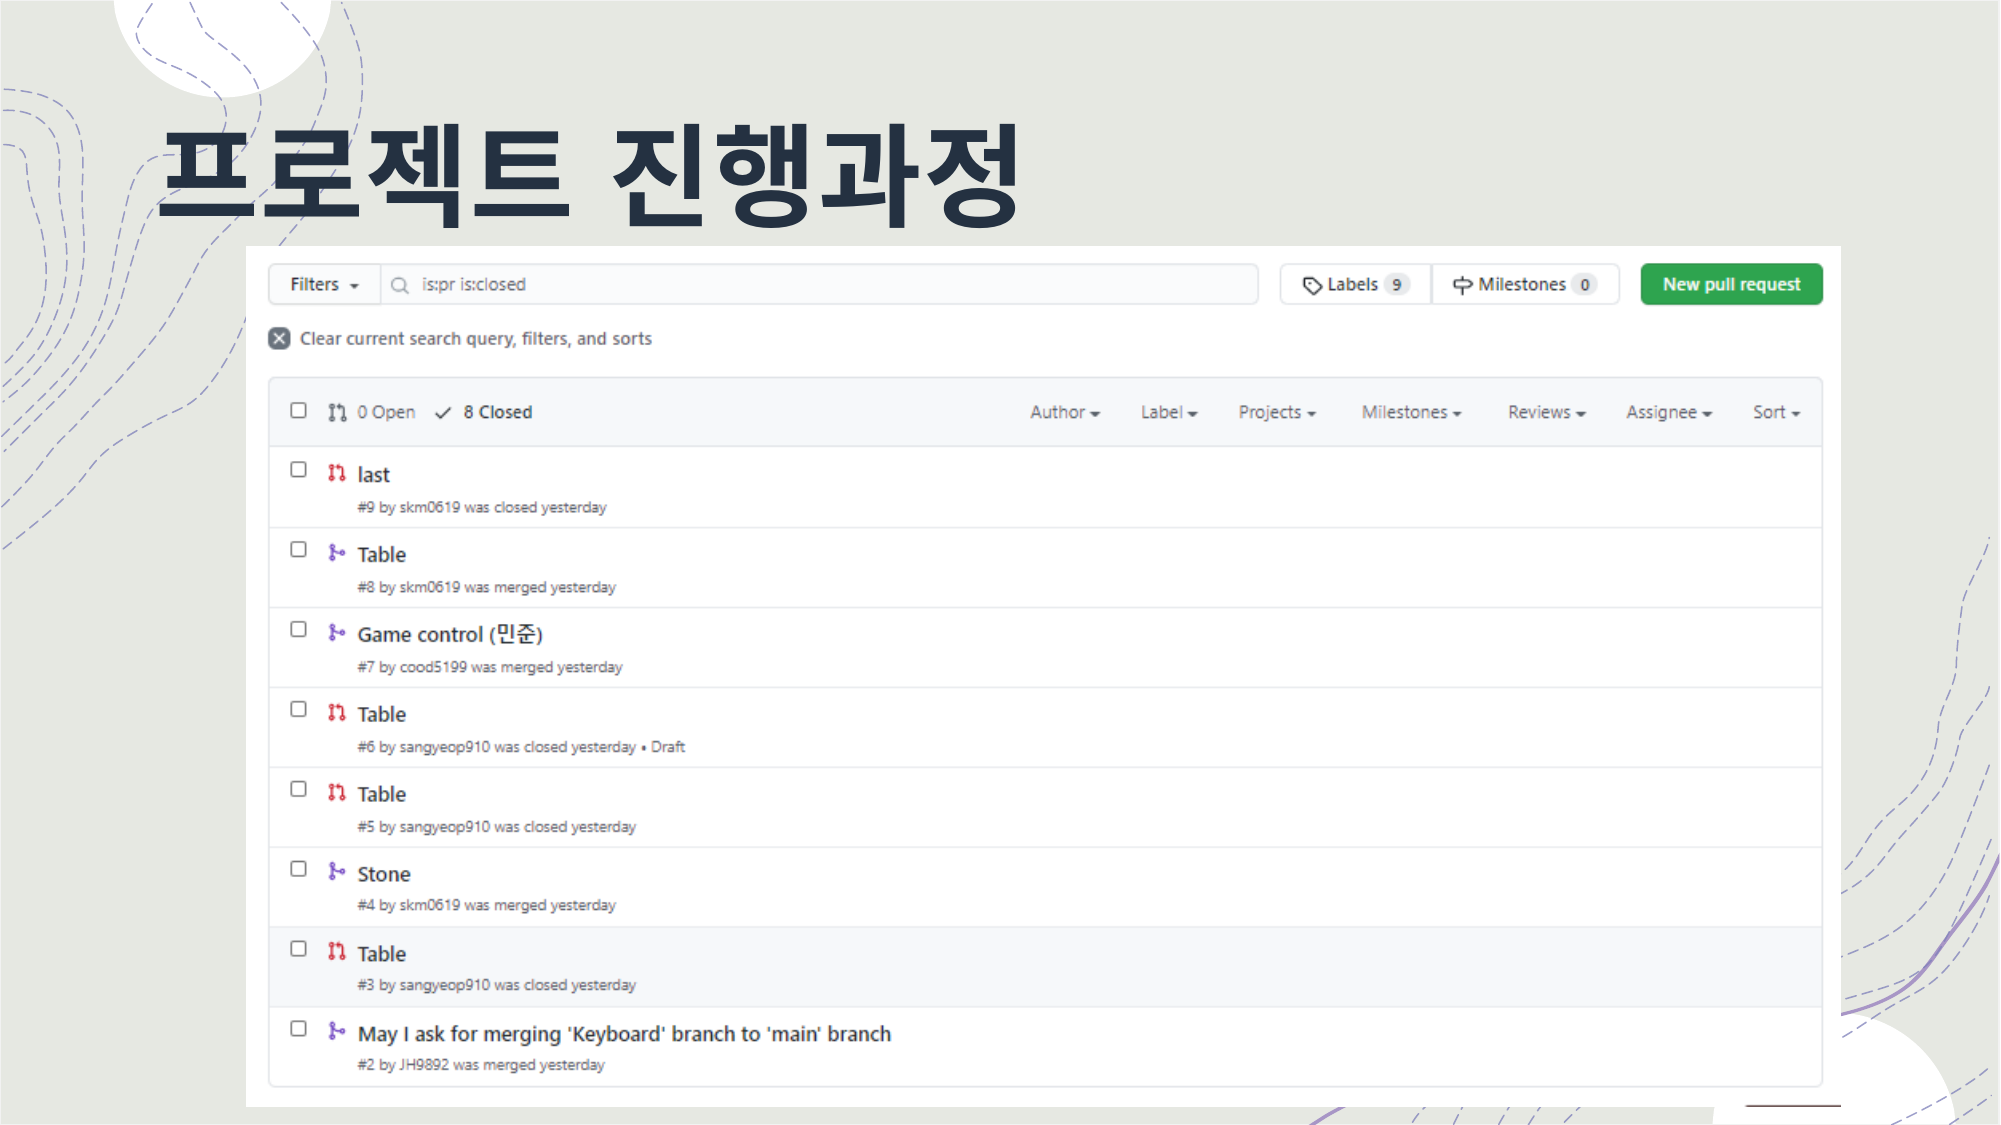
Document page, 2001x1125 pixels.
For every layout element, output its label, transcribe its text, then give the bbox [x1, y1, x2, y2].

picture [246, 246, 1841, 1107]
title 프로젝트 진행과정 [137, 59, 1863, 278]
